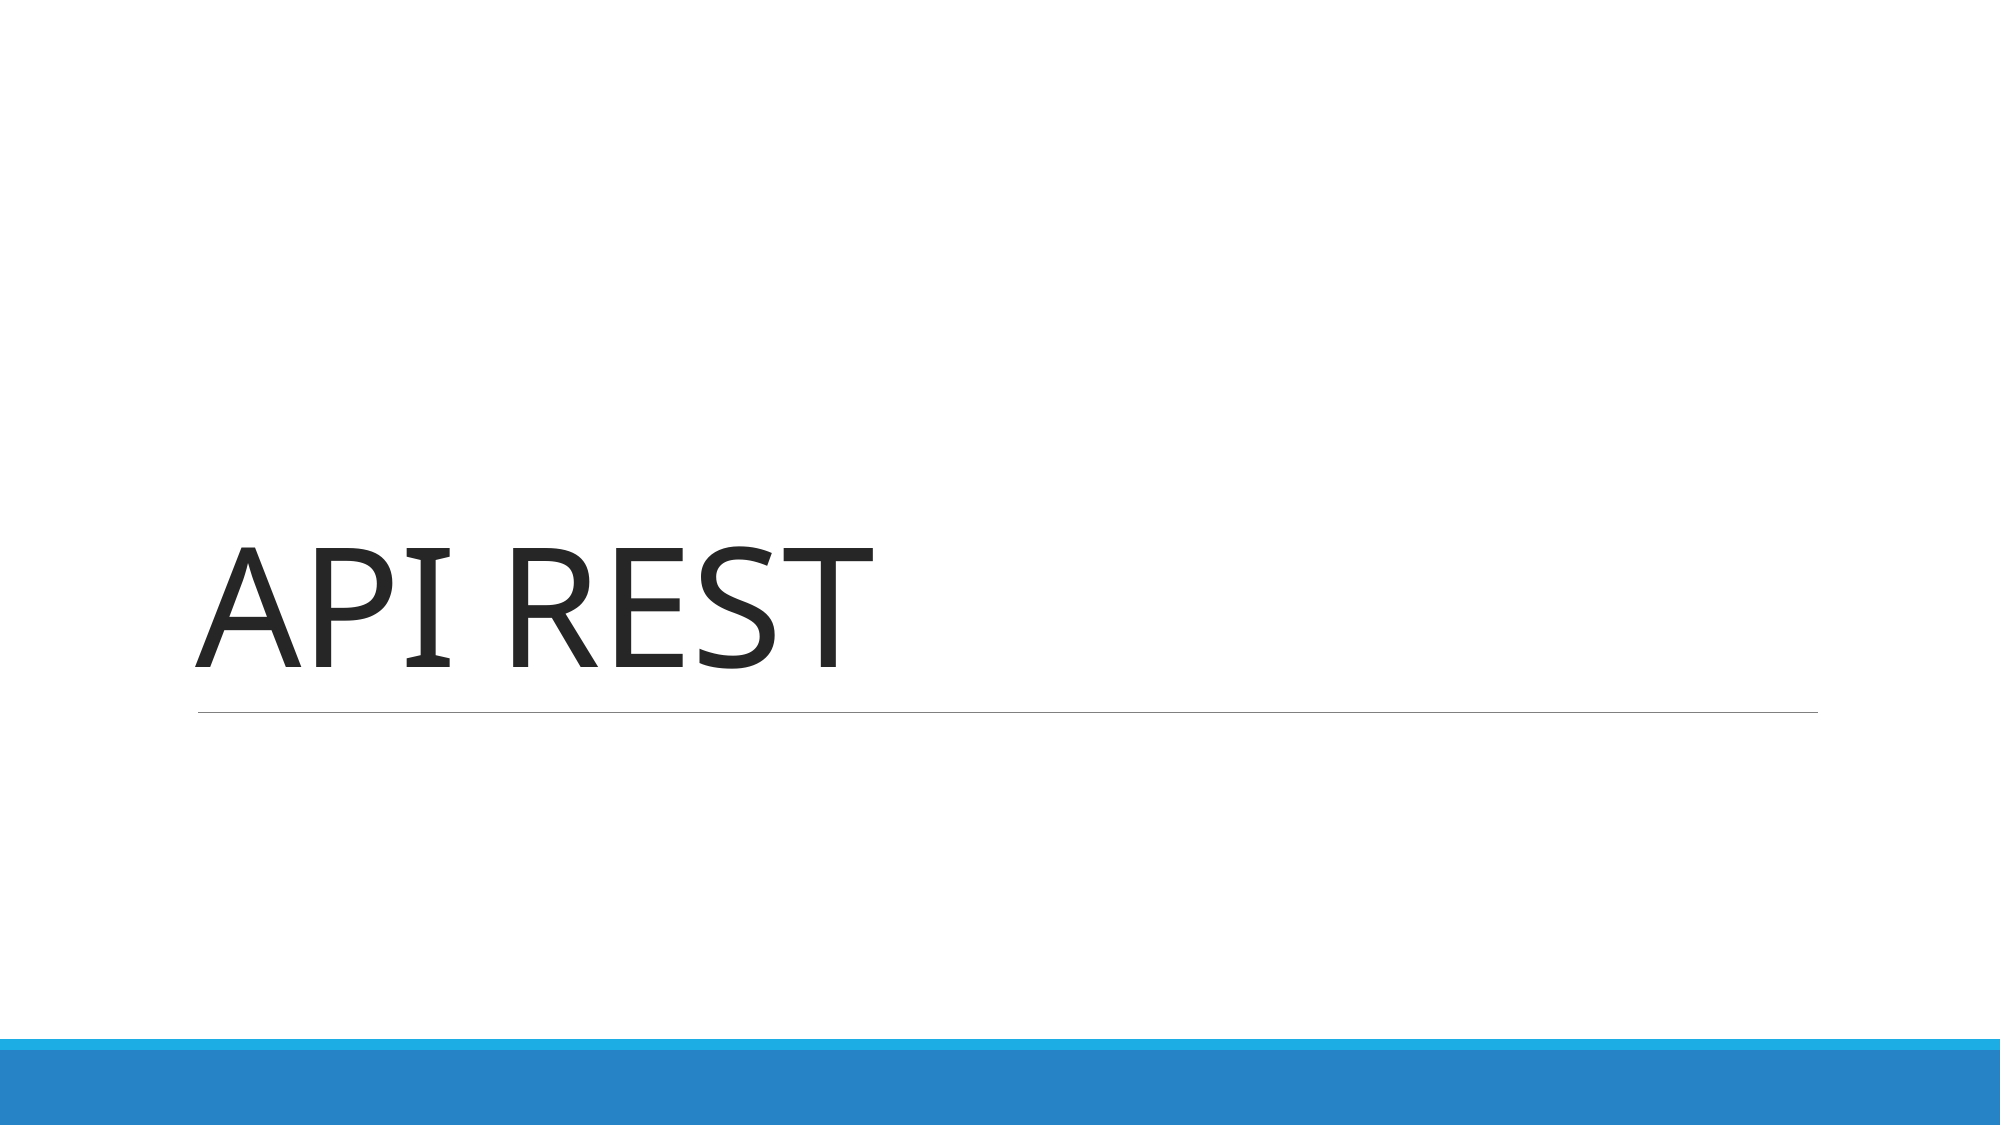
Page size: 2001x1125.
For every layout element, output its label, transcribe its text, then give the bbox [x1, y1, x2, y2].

title API REST [180, 124, 1830, 710]
